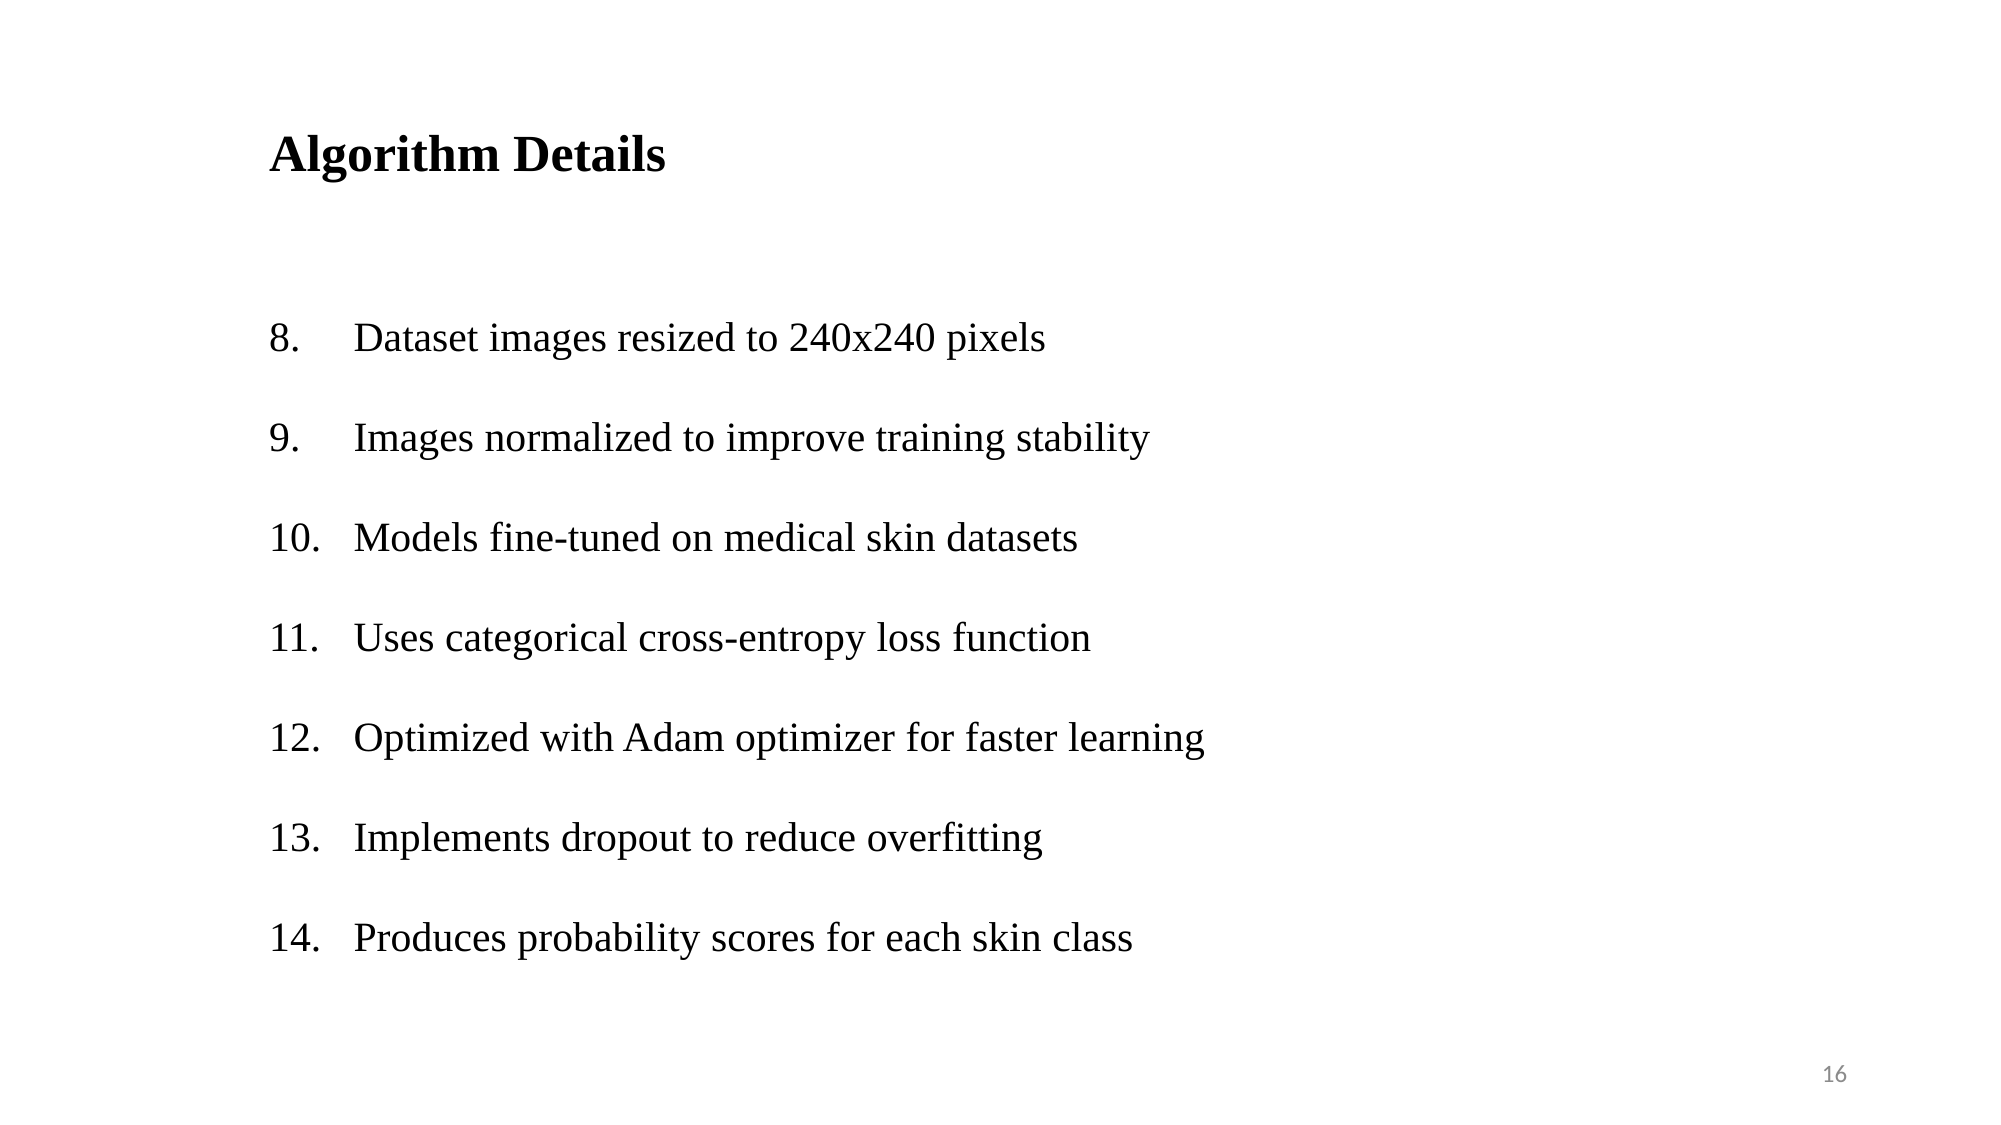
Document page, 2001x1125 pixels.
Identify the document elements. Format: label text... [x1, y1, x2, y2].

slide_number 16 [1412, 1042, 1863, 1103]
list Dataset images resized to 240x240 pixels Images normalized to improve training stability Models fine-tuned on medical skin datasets Uses categorical cross-entropy loss function Optimized with Adam optimizer for faster learning Implements dropout to reduce overfitting Produces probability scores for each skin class [254, 252, 1772, 1042]
title Algorithm Details [254, 45, 1468, 252]
